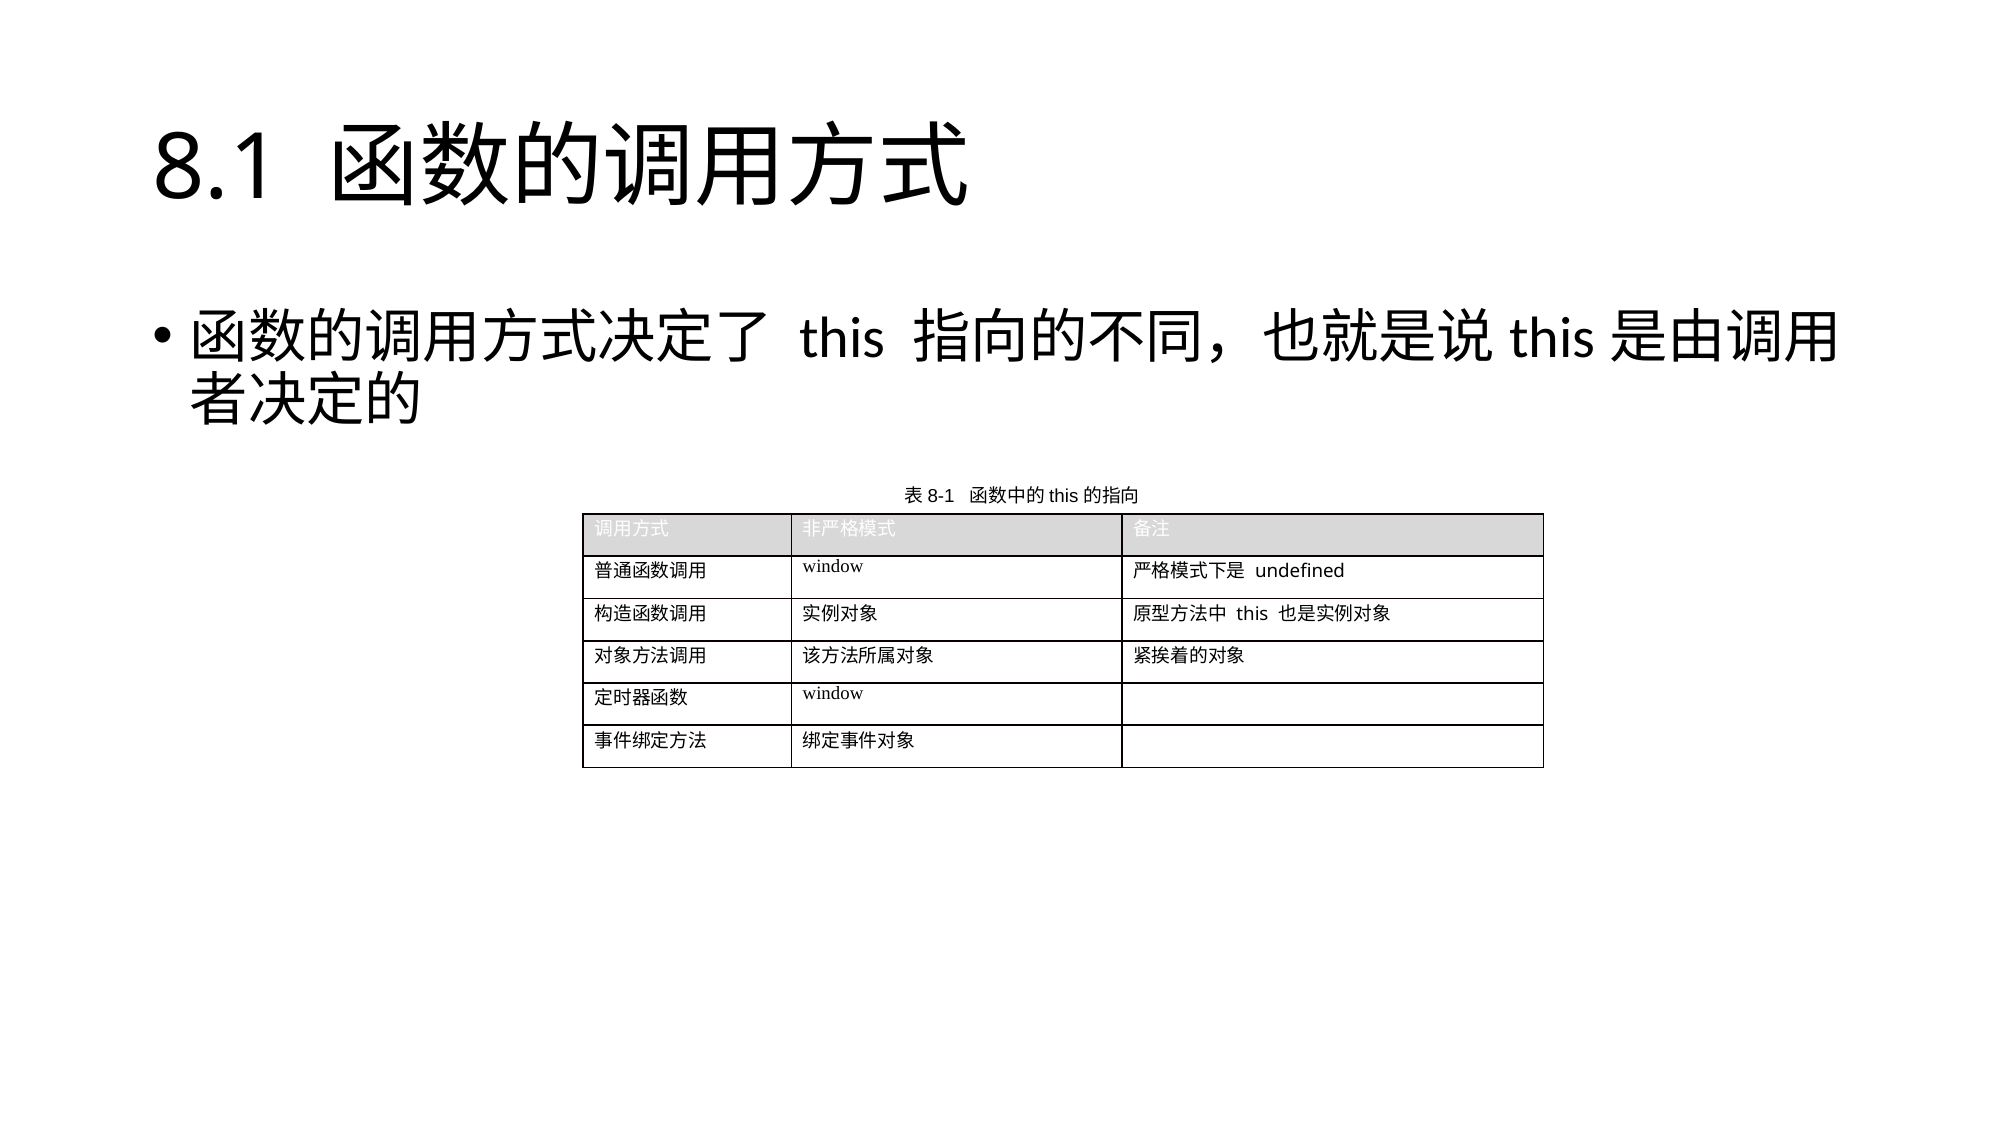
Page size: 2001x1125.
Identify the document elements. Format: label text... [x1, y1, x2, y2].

table_cell 定时器函数 [584, 684, 791, 724]
table_header 非严格模式 [792, 515, 1121, 555]
table_cell [1123, 726, 1543, 767]
table_cell 普通函数调用 [584, 557, 791, 598]
table_header 备注 [1123, 515, 1543, 555]
table_cell 实例对象 [792, 599, 1121, 640]
table_cell 原型方法中 this 也是实例对象 [1123, 599, 1543, 640]
list 函数的调用方式决定了 this 指向的不同，也就是说this是由调用者决定的 [137, 299, 1863, 1014]
table_cell 绑定事件对象 [792, 726, 1121, 767]
title 8.1 函数的调用方式 [137, 59, 1863, 278]
table_cell 该方法所属对象 [792, 642, 1121, 682]
table_cell 严格模式下是 undefined [1123, 557, 1543, 598]
table_cell window [792, 684, 1121, 724]
text_box 表8-1 函数中的this的指向 [583, 476, 1417, 513]
table_cell 紧挨着的对象 [1123, 642, 1543, 682]
table_cell 构造函数调用 [584, 599, 791, 640]
table_cell [1123, 684, 1543, 724]
table_header 调用方式 [584, 515, 791, 555]
table_cell 事件绑定方法 [584, 726, 791, 767]
table_cell 对象方法调用 [584, 642, 791, 682]
table_cell window [792, 557, 1121, 598]
